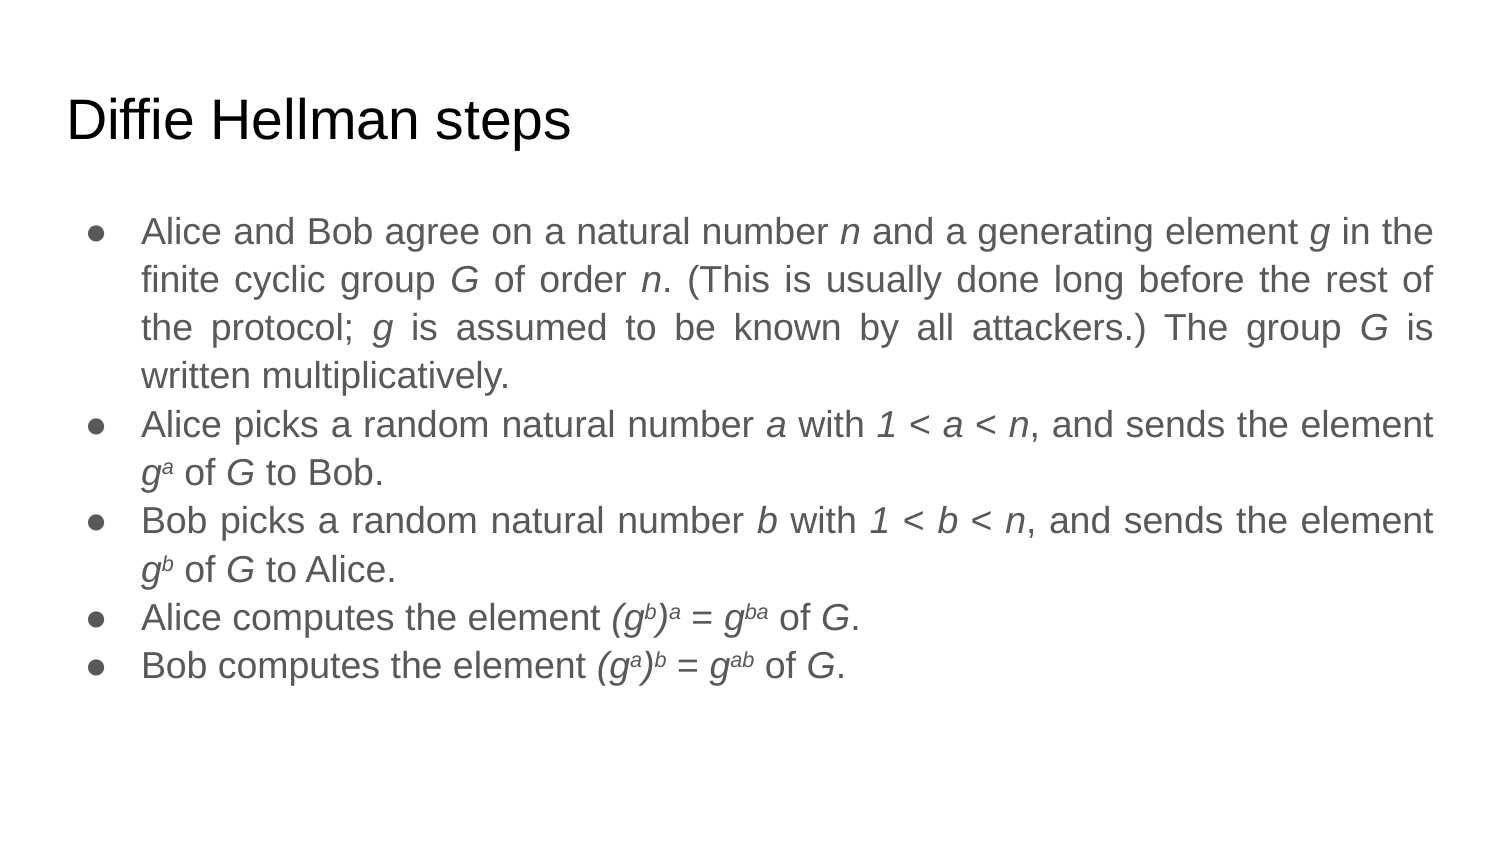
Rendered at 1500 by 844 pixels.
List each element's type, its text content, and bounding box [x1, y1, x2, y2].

list Alice and Bob agree on a natural number n and a generating element g in the finite cyclic group G of order n. (This is usually done long before the rest of the protocol; g is assumed to be known by all attackers.) The group G is written multiplicatively. Alice picks a random natural number a with 1 < a < n, and sends the element ga of G to Bob. Bob picks a random natural number b with 1 < b < n, and sends the element gb of G to Alice. Alice computes the element (gb)a = gba of G. Bob computes the element (ga)b = gab of G. [51, 189, 1449, 750]
title Diffie Hellman steps [51, 72, 1449, 167]
